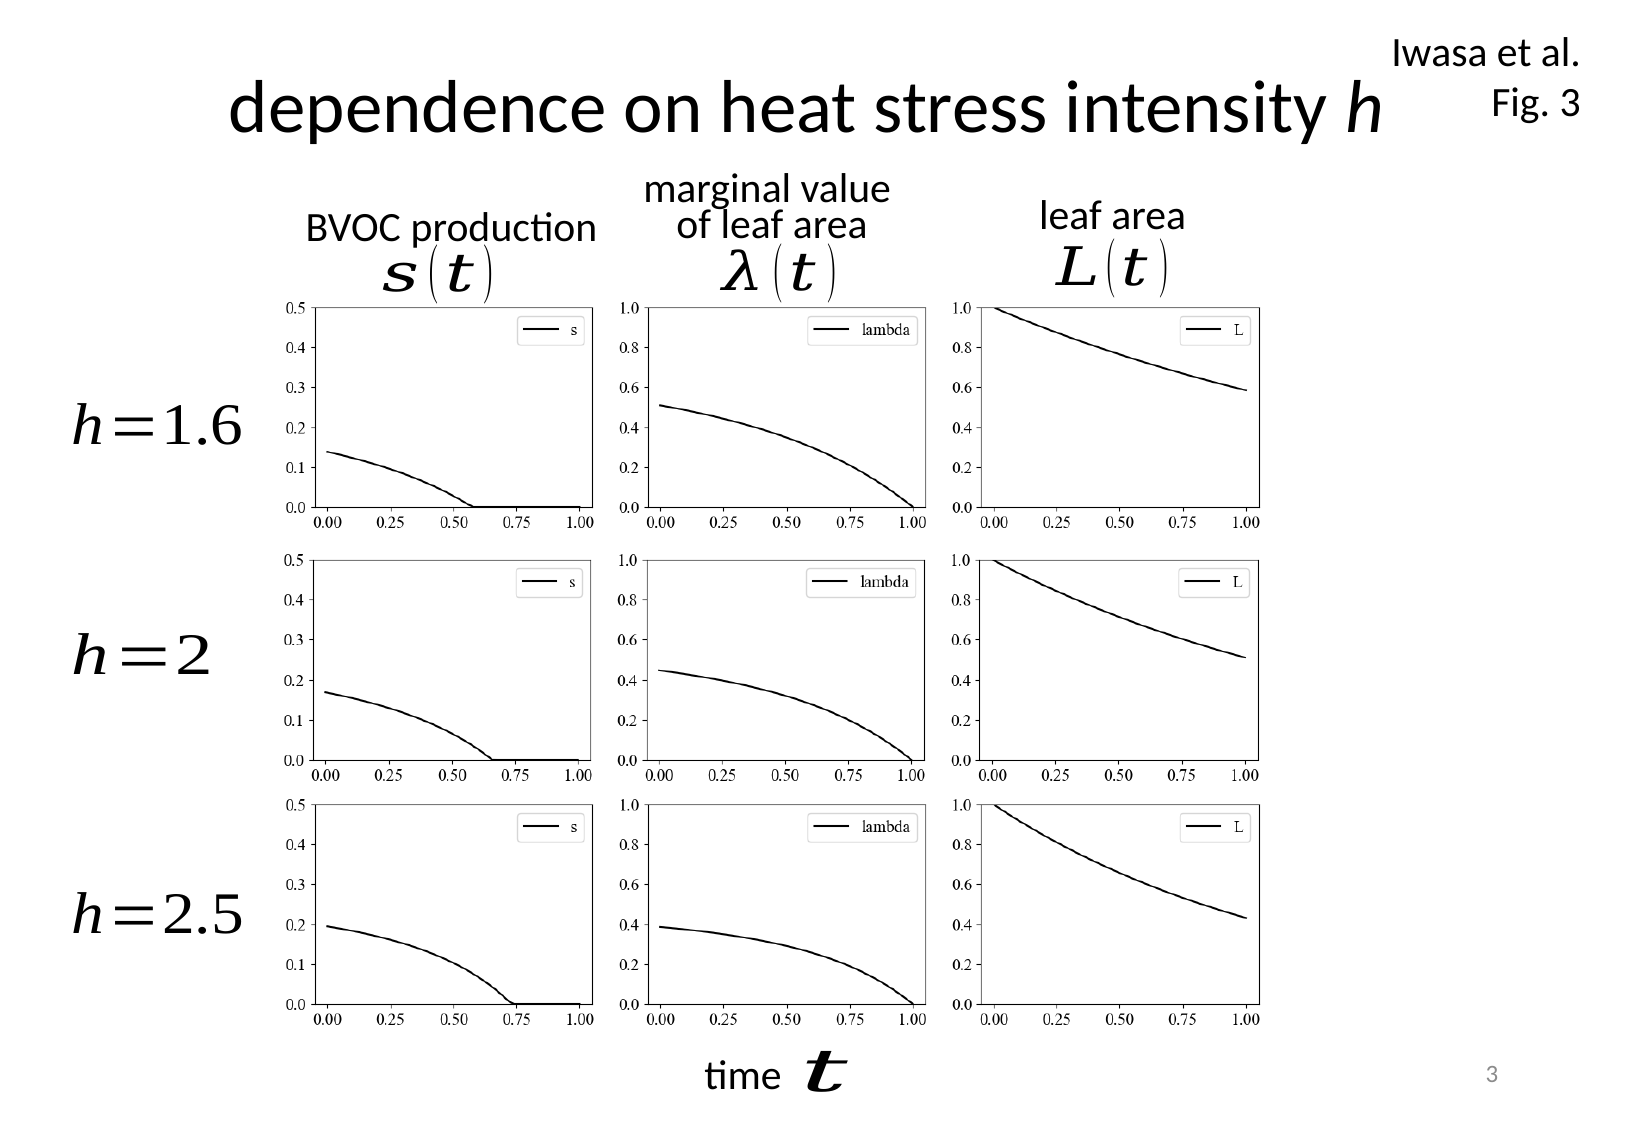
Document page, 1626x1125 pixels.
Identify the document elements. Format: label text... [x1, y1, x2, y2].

text_box time [689, 1040, 797, 1105]
slide_number 3 [1147, 1042, 1514, 1103]
text_box leaf area [1024, 180, 1202, 245]
text_box Iwasa et al. Fig. 3 [1376, 17, 1596, 133]
text_box marginal value of leaf area [628, 166, 916, 255]
picture [162, 797, 1379, 1032]
text_box BVOC production [290, 192, 613, 258]
picture [162, 276, 1379, 535]
text_box dependence on heat stress intensity h [214, 49, 1399, 155]
picture [160, 553, 1378, 788]
